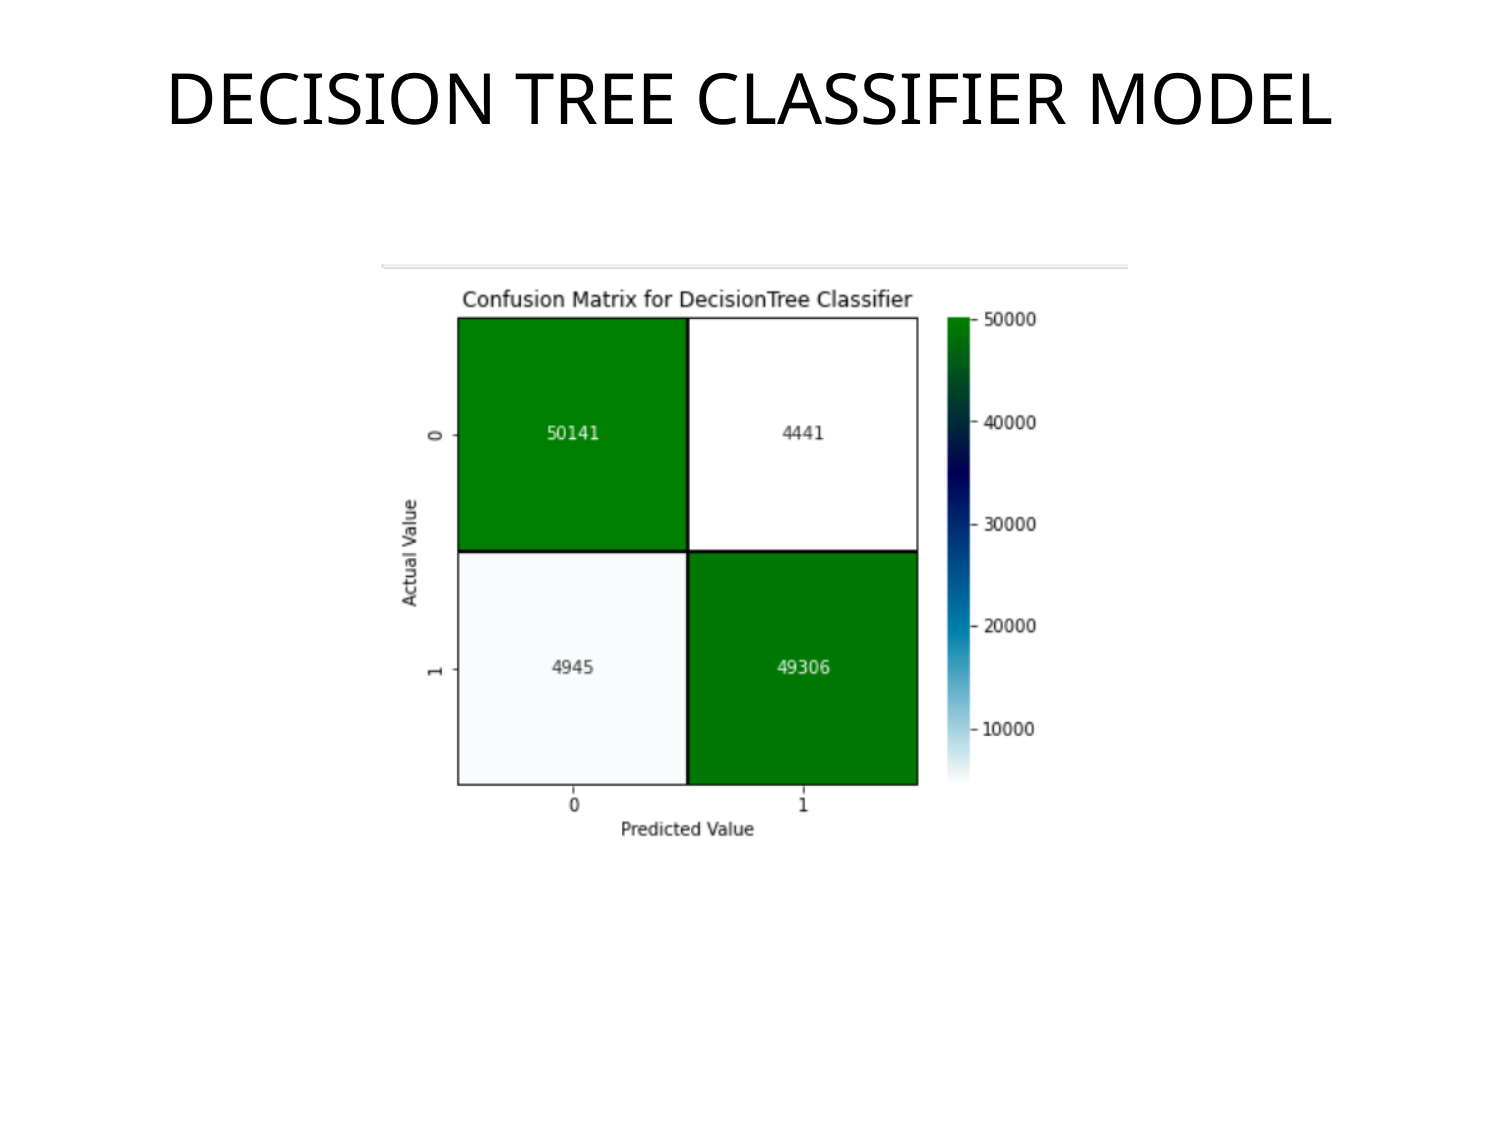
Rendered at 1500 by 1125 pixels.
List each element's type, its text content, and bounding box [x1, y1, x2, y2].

picture [372, 264, 1128, 861]
title DECISION TREE CLASSIFIER MODEL [75, 45, 1425, 233]
